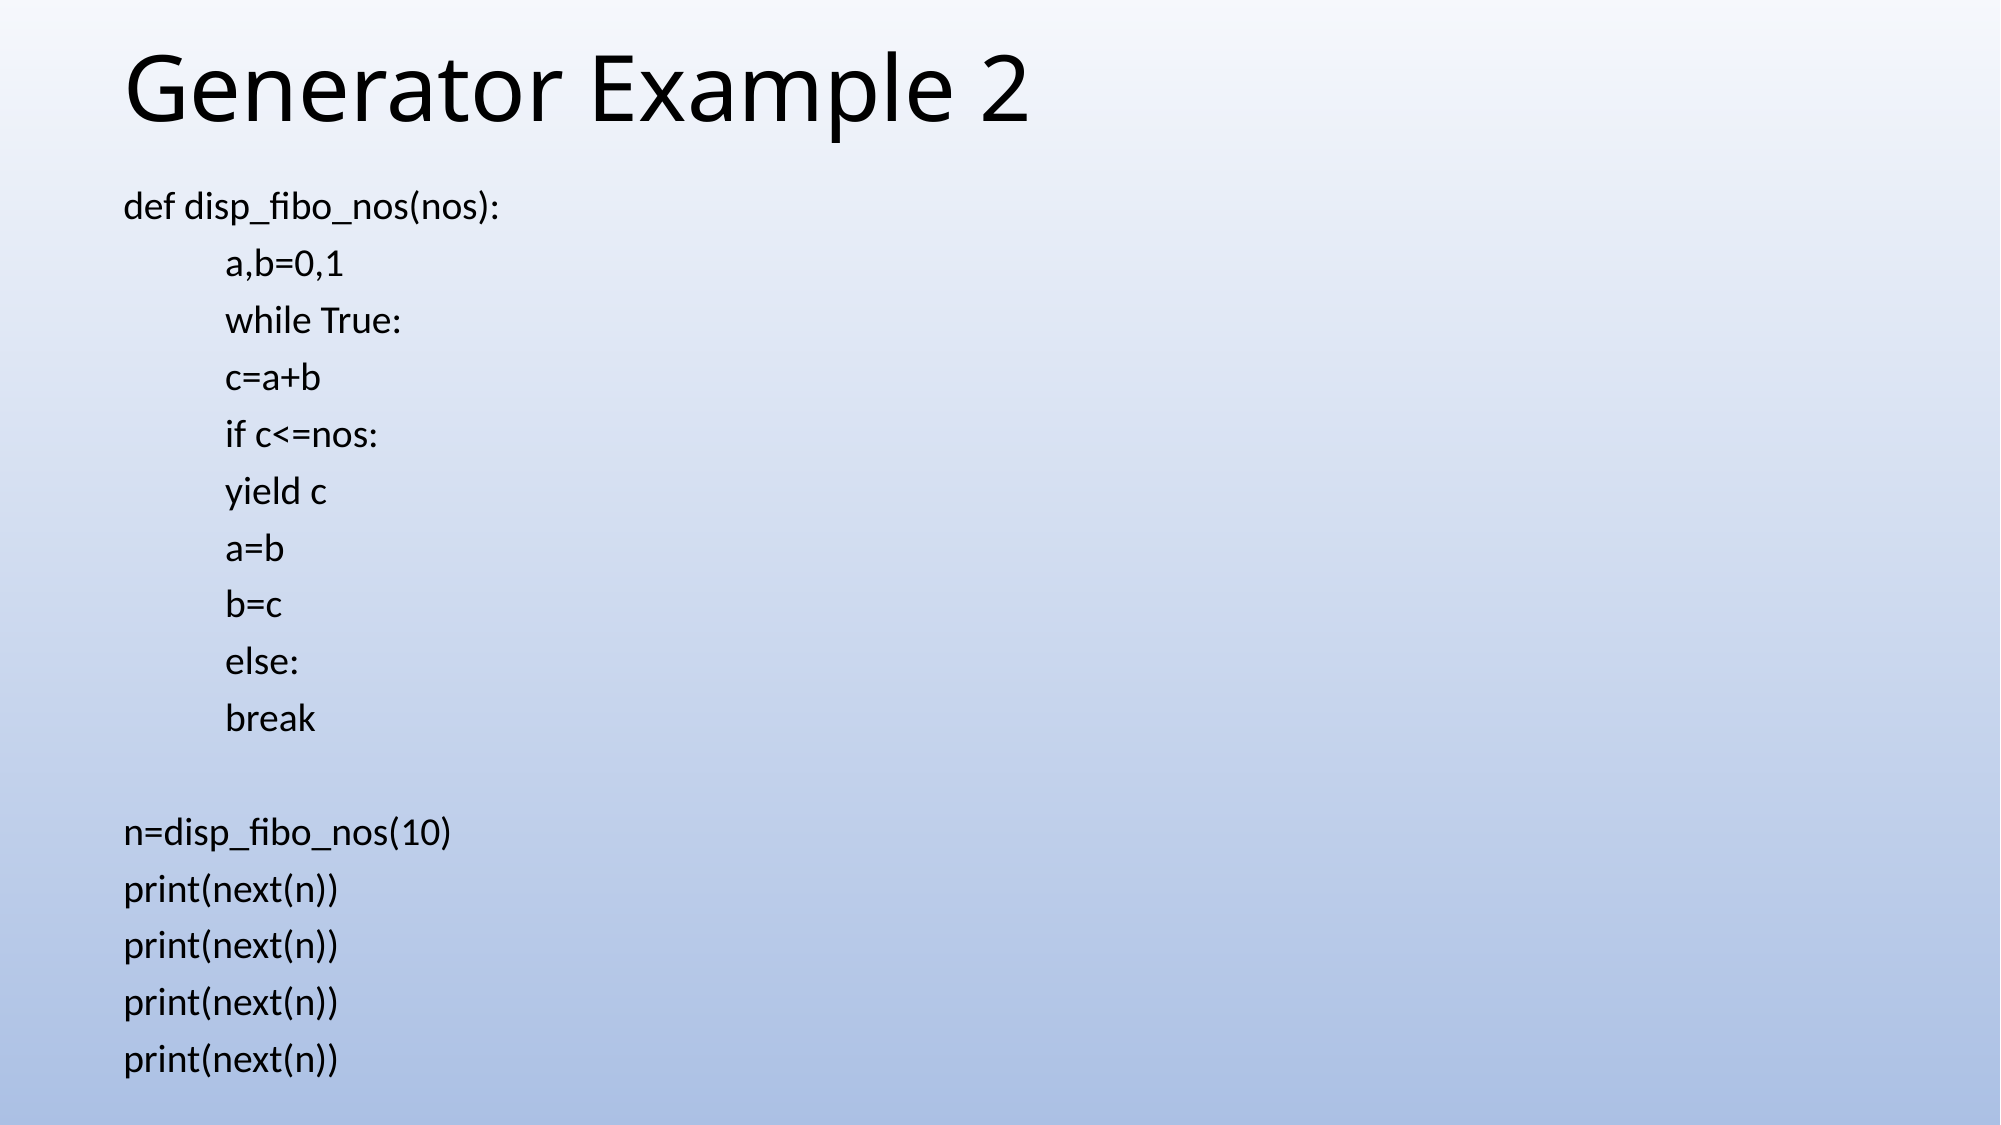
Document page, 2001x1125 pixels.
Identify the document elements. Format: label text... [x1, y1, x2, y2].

title Generator Example 2 [108, 30, 1834, 153]
list def disp_fibo_nos(nos): a,b=0,1 while True: c=a+b if c<=nos: yield c a=b b=c else: break n=disp_fibo_nos(10) print(next(n)) print(next(n)) print(next(n)) print(next(n)) [108, 178, 1834, 1095]
